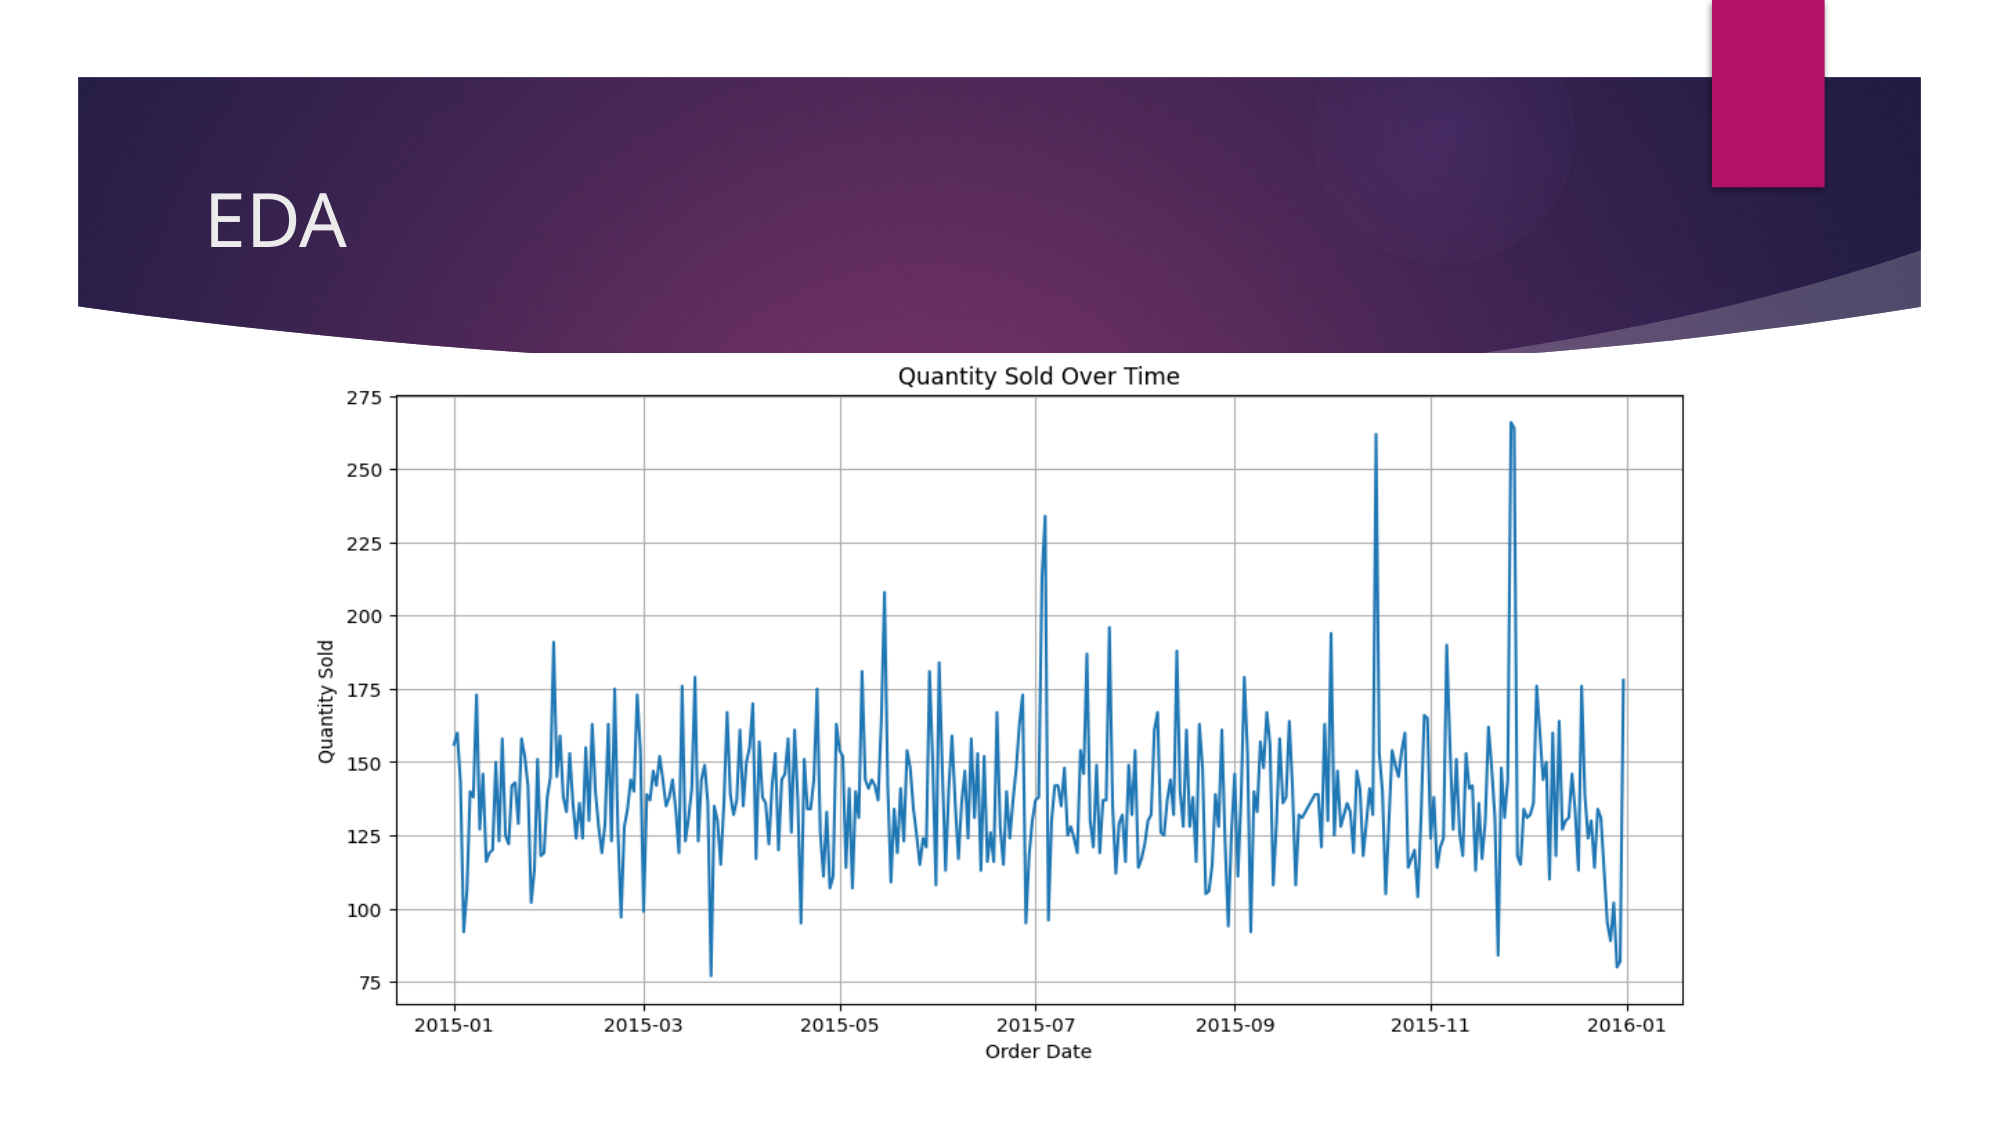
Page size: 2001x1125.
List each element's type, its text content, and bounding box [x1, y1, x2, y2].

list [304, 353, 1696, 1074]
title EDA [189, 159, 1627, 276]
